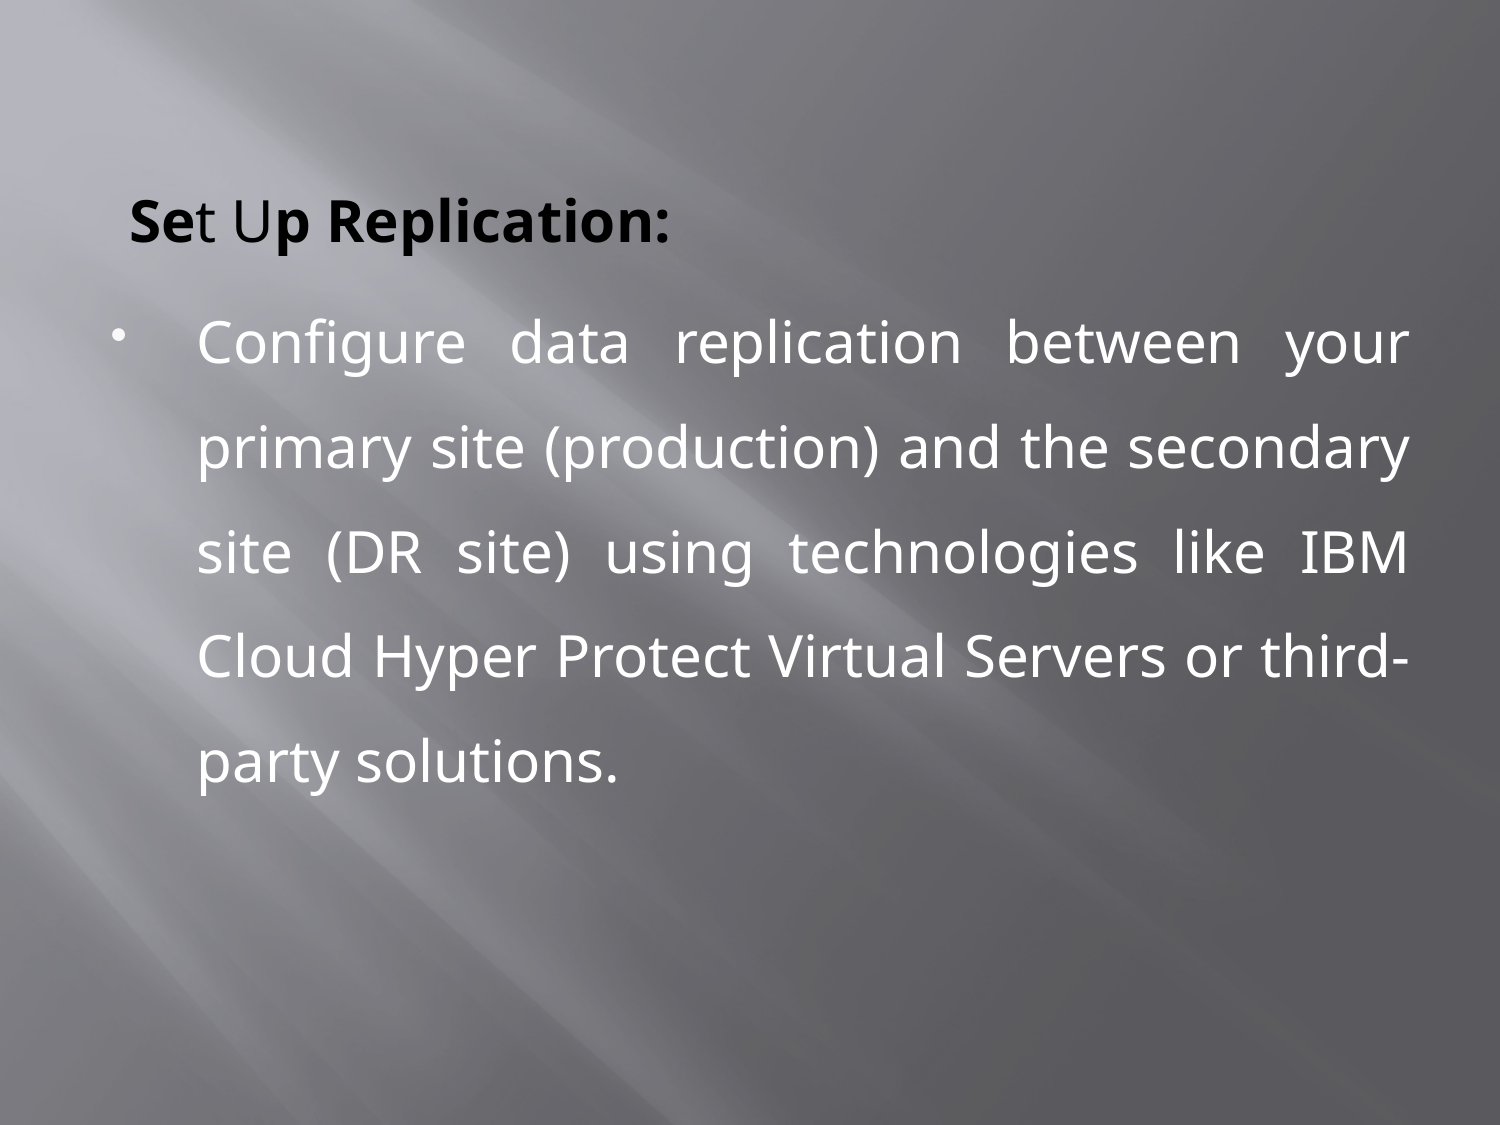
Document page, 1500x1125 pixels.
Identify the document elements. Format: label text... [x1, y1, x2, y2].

title Set Up Replication: [0, 125, 1075, 313]
list Configure data replication between your primary site (production) and the secondary site (DR site) using technologies like IBM Cloud Hyper Protect Virtual Servers or third-party solutions. [75, 262, 1425, 1035]
